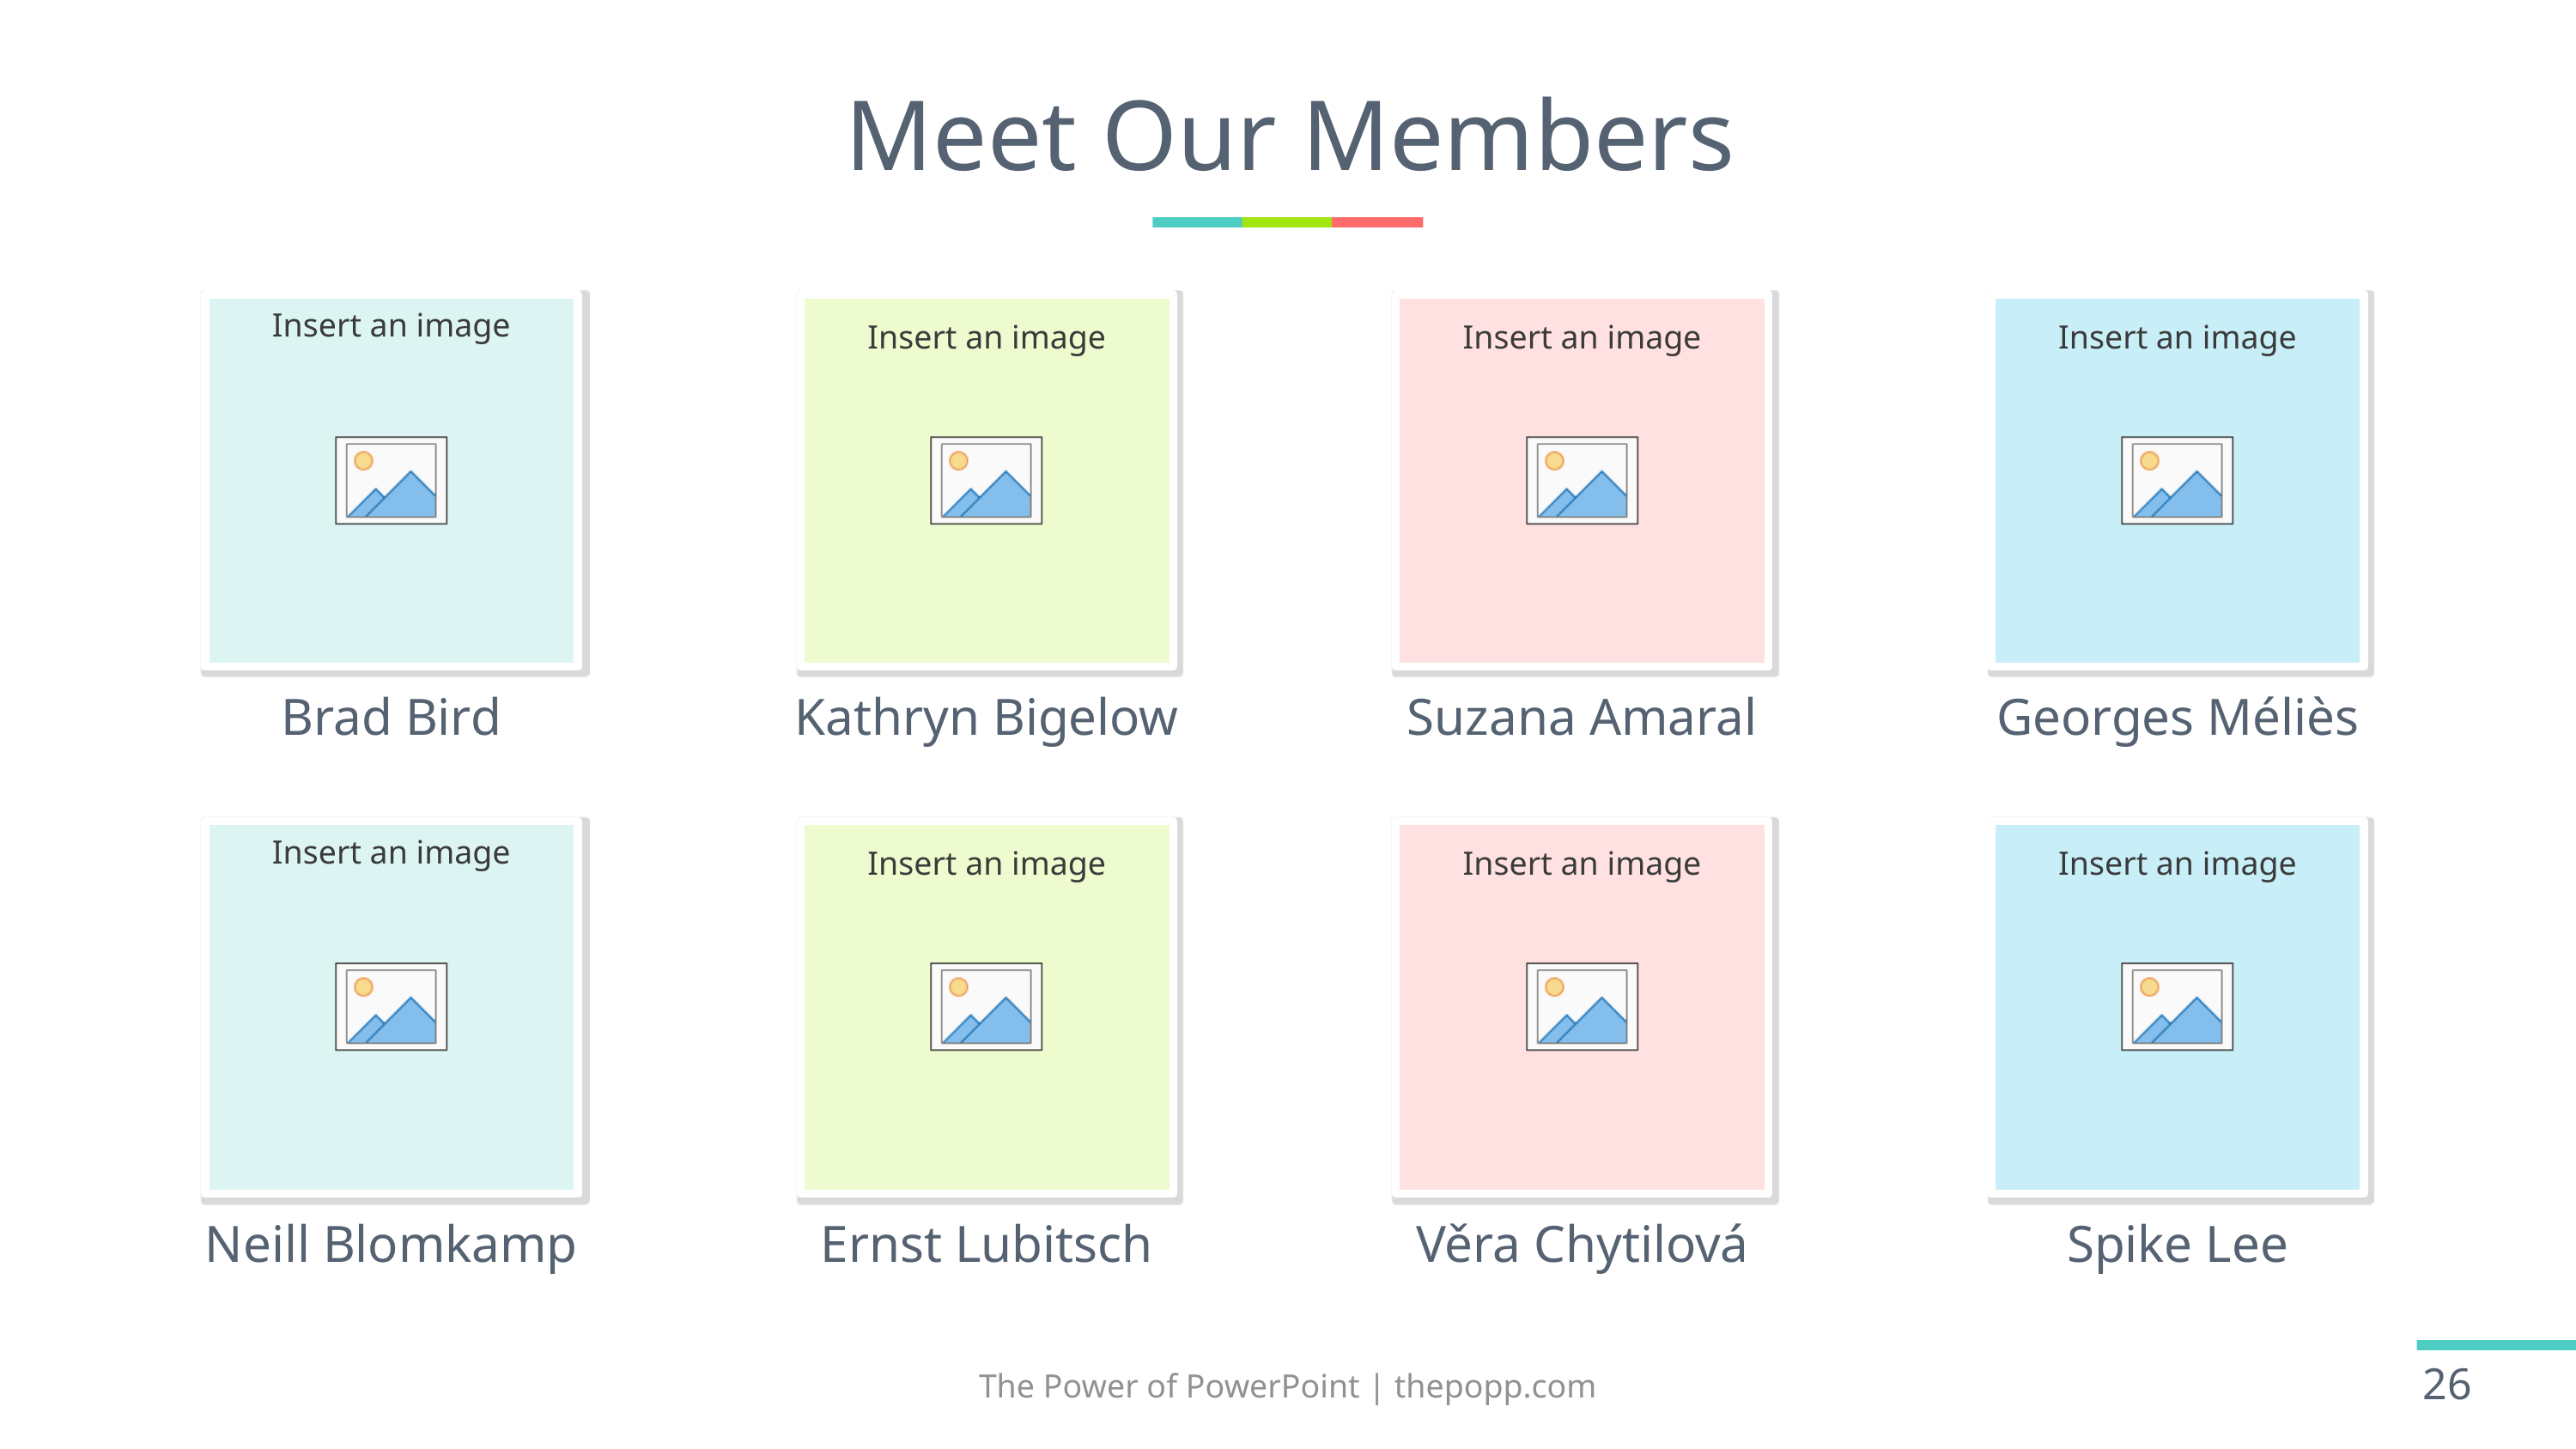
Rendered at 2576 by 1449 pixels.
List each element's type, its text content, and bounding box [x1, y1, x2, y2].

list Suzana Amaral [1322, 663, 1843, 768]
picture [1995, 825, 2360, 1190]
list Neill Blomkamp [131, 1189, 652, 1295]
picture [804, 825, 1170, 1190]
list Věra Chytilová [1322, 1189, 1843, 1295]
picture [804, 298, 1170, 664]
list Ernst Lubitsch [726, 1189, 1247, 1295]
footer The Power of PowerPoint | thepopp.com [853, 1349, 1723, 1427]
picture [209, 298, 574, 664]
picture [209, 825, 574, 1190]
list Georges Méliès [1917, 663, 2438, 768]
title Meet Our Members [69, 49, 2512, 230]
list Spike Lee [1917, 1189, 2438, 1295]
slide_number 26 [2409, 1351, 2576, 1421]
picture [1995, 298, 2360, 664]
picture [1400, 298, 1765, 664]
list Kathryn Bigelow [726, 663, 1247, 768]
list Brad Bird [131, 663, 652, 768]
picture [1400, 825, 1765, 1190]
